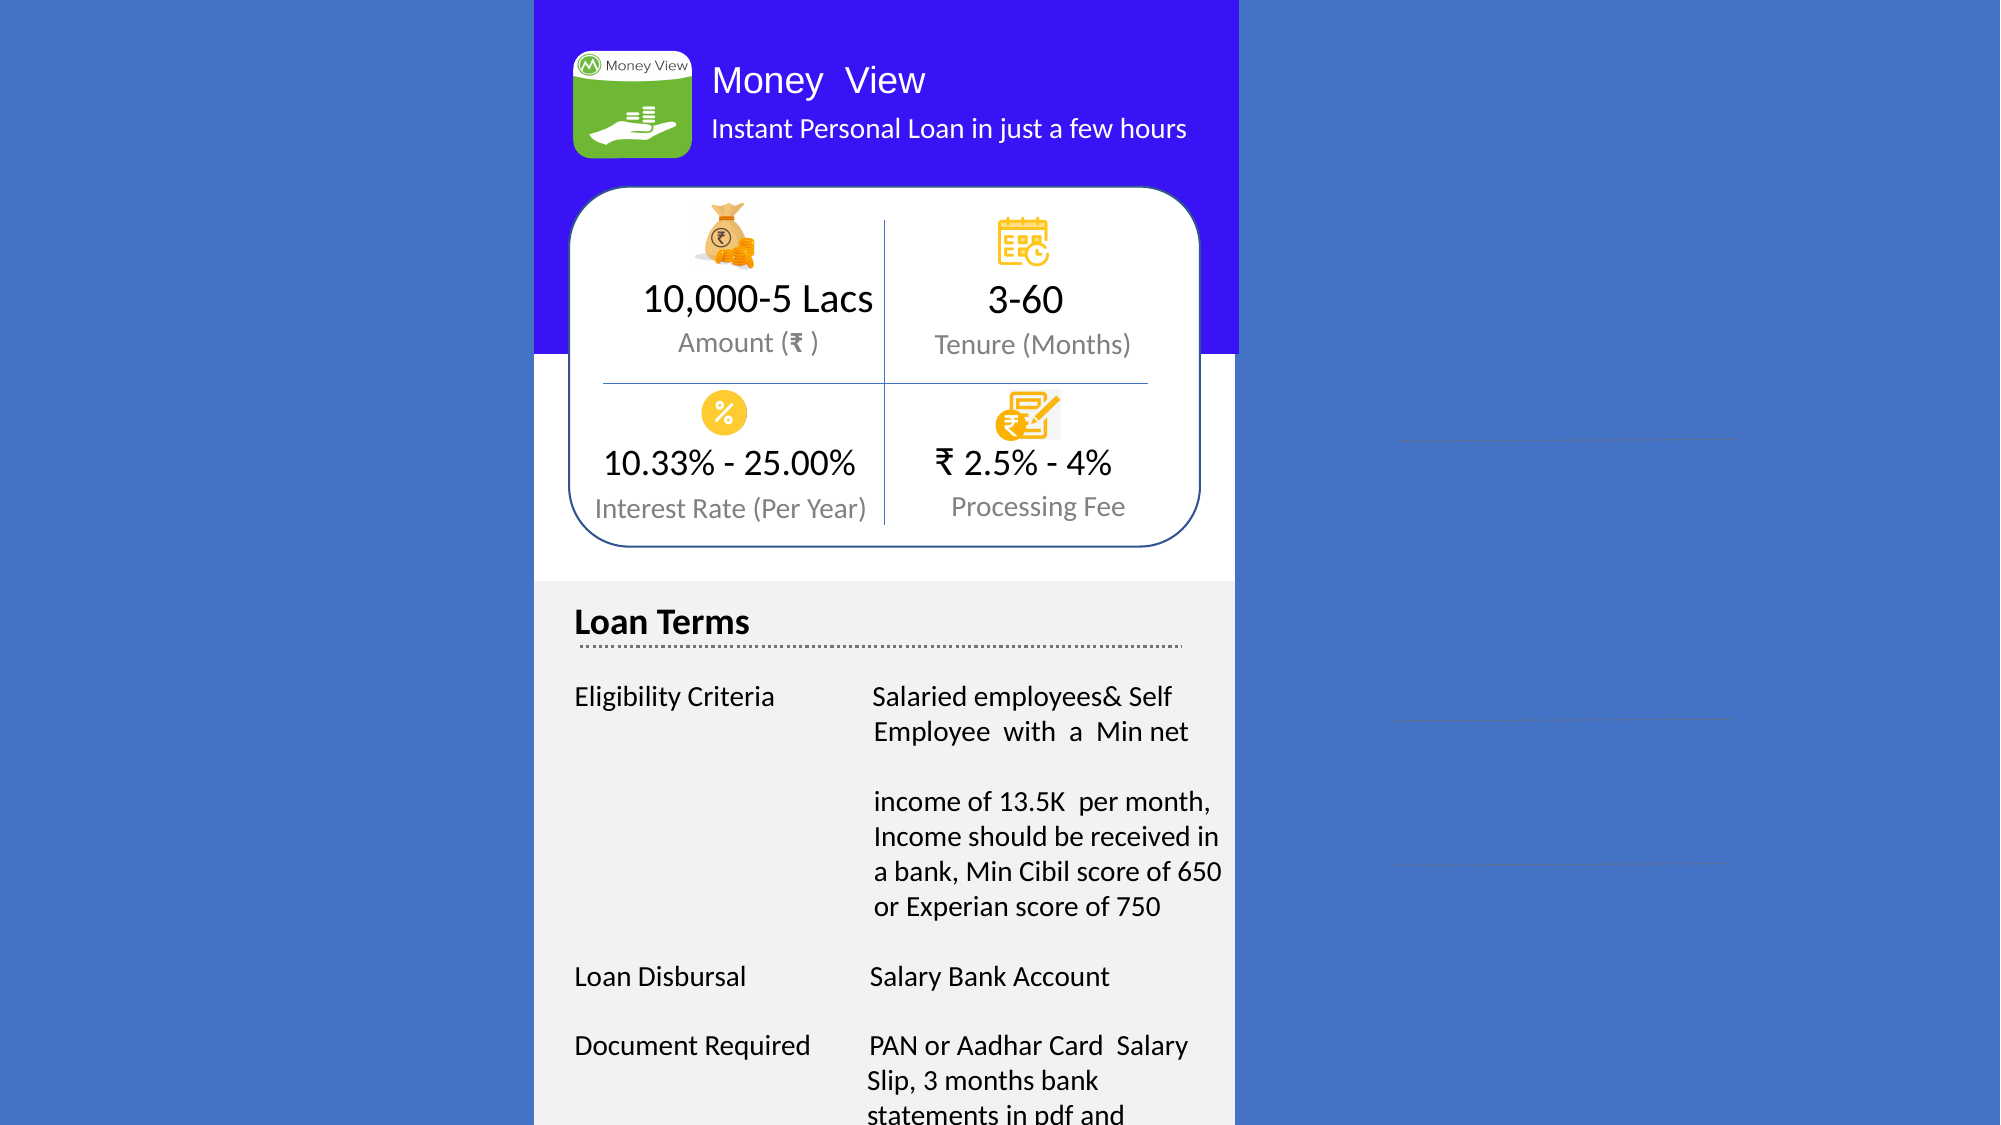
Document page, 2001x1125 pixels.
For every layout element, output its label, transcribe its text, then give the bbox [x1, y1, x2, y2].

text_box 10,000-5 Lacs [627, 263, 884, 328]
text_box [1235, 0, 2000, 1125]
text_box Amount (₹ ) [663, 316, 863, 366]
text_box Interest Rate (Per Year) [580, 481, 897, 532]
text_box Loan Terms Eligibility Criteria Salaried employees& Self Employee with a Min net income of 13.5K per month, Income should be received in a bank, Min Cibil score of 650 or Experian score of 750 Loan Disbursal Salary Bank Account Document Required PAN or Aadhar Card Salary Slip, 3 months bank statements in pdf and Address Proof Repayment NEFT, UPI, Debit Card, Net banking Early Repayment Monthly Interest Payable, No Prepayment Fees Overdue Rule Penalty charges Customer Care 080 4569 2002 [559, 589, 1239, 1125]
picture [694, 201, 760, 271]
text_box 10,000-5 Lacs [885, 263, 895, 328]
text_box [534, 354, 1235, 581]
text_box Tenure (Months) [919, 317, 1149, 368]
text_box ₹ 2.5% - 4% [919, 426, 1173, 491]
text_box [534, 581, 1235, 1125]
picture [573, 50, 692, 159]
picture [998, 216, 1049, 267]
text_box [995, 389, 1061, 442]
text_box Instant Personal Loan in just a few hours [696, 101, 1225, 152]
text_box Processing Fee [936, 491, 1151, 530]
picture [701, 390, 747, 436]
text_box [0, 0, 534, 1125]
text_box 3-60 [972, 264, 1100, 317]
text_box [534, 0, 1239, 354]
text_box Money View [697, 48, 996, 101]
text_box 10.33% - 25.00% [588, 430, 884, 481]
text_box [568, 185, 1201, 548]
